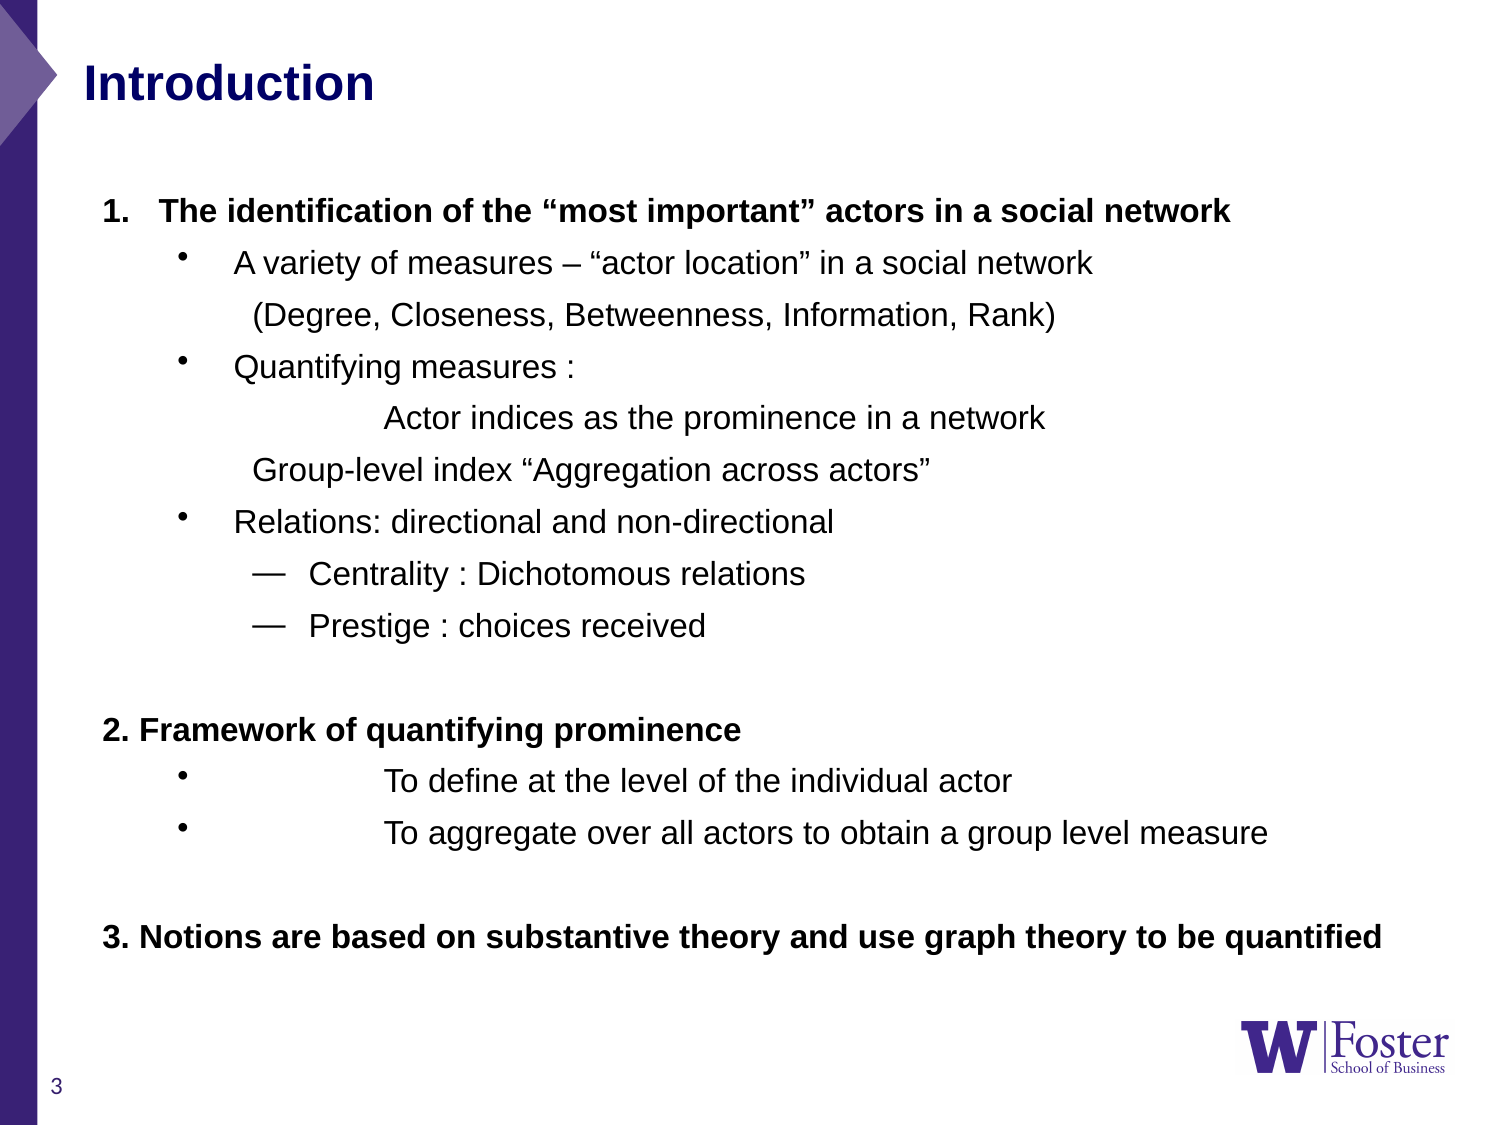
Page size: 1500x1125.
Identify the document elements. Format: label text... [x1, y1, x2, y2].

text_box Introduction [68, 19, 1419, 142]
text_box The identification of the “most important” actors in a social network A variety of measures – “actor location” in a social network (Degree, Closeness, Betweenness, Information, Rank) Quantifying measures : Actor indices as the prominence in a network Group-level index “Aggregation across actors” Relations: directional and non-directional Centrality : Dichotomous relations Prestige : choices received 2. Framework of quantifying prominence To define at the level of the individual actor To aggregate over all actors to obtain a group level measure 3. Notions are based on substantive theory and use graph theory to be quantified [87, 169, 1400, 963]
picture [1235, 1019, 1455, 1075]
slide_number 3 [35, 1062, 409, 1123]
